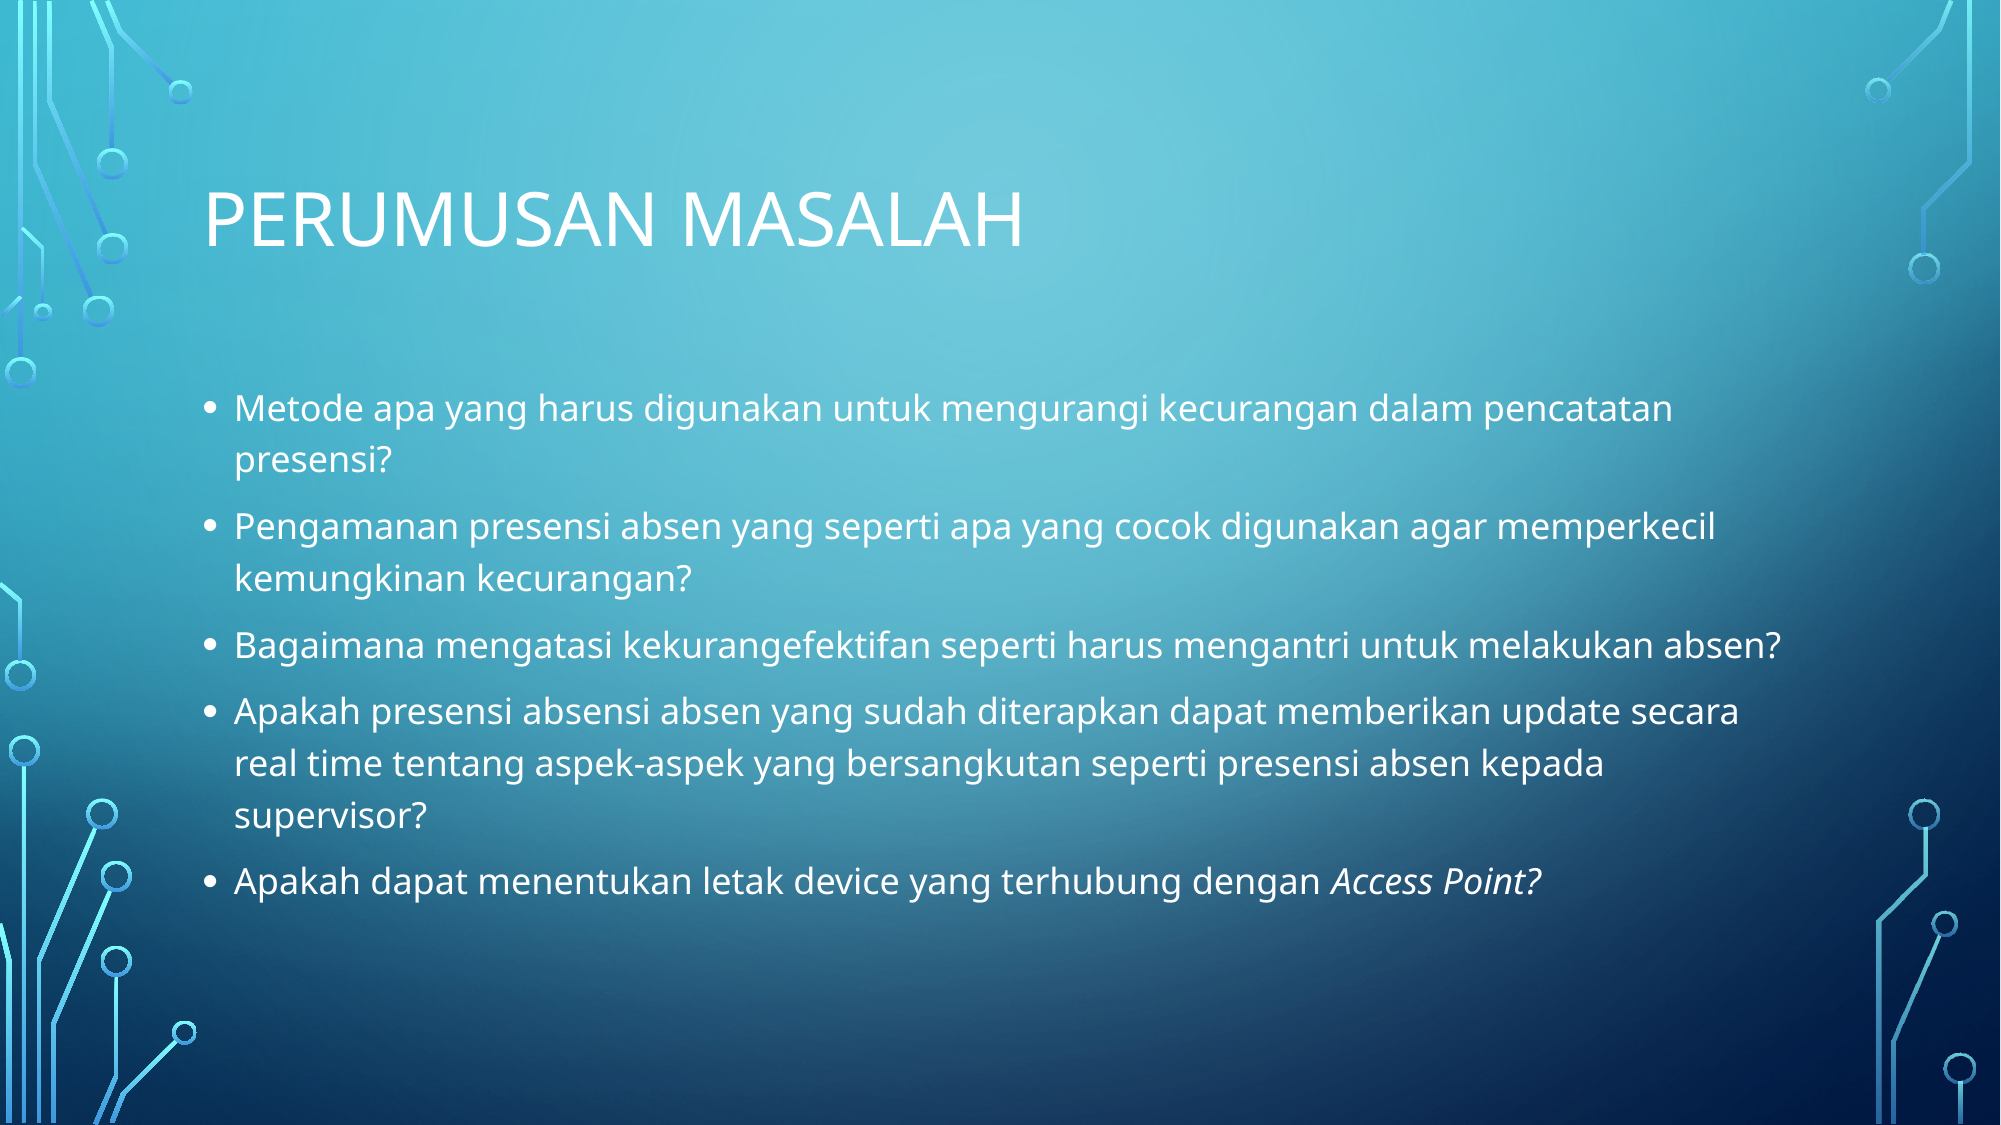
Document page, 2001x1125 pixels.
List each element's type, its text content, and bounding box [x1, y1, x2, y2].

title Perumusan Masalah [187, 101, 1813, 344]
list Metode apa yang harus digunakan untuk mengurangi kecurangan dalam pencatatan presensi? Pengamanan presensi absen yang seperti apa yang cocok digunakan agar memperkecil kemungkinan kecurangan? Bagaimana mengatasi kekurangefektifan seperti harus mengantri untuk melakukan absen? Apakah presensi absensi absen yang sudah diterapkan dapat memberikan update secara real time tentang aspek-aspek yang bersangkutan seperti presensi absen kepada supervisor? Apakah dapat menentukan letak device yang terhubung dengan Access Point? [187, 369, 1813, 950]
